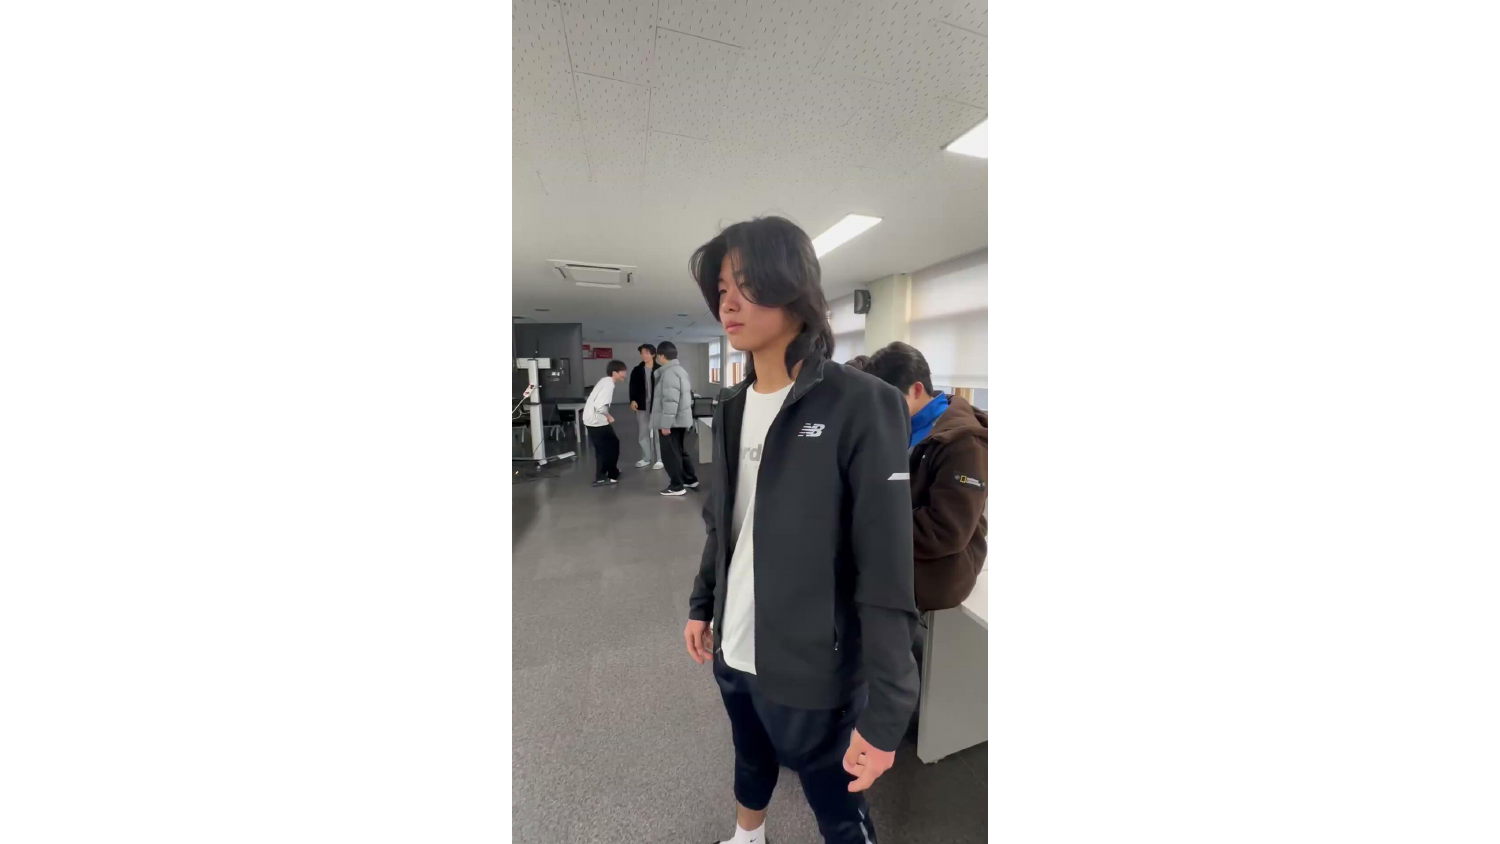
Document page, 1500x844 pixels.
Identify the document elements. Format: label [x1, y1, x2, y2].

picture [512, 0, 988, 844]
